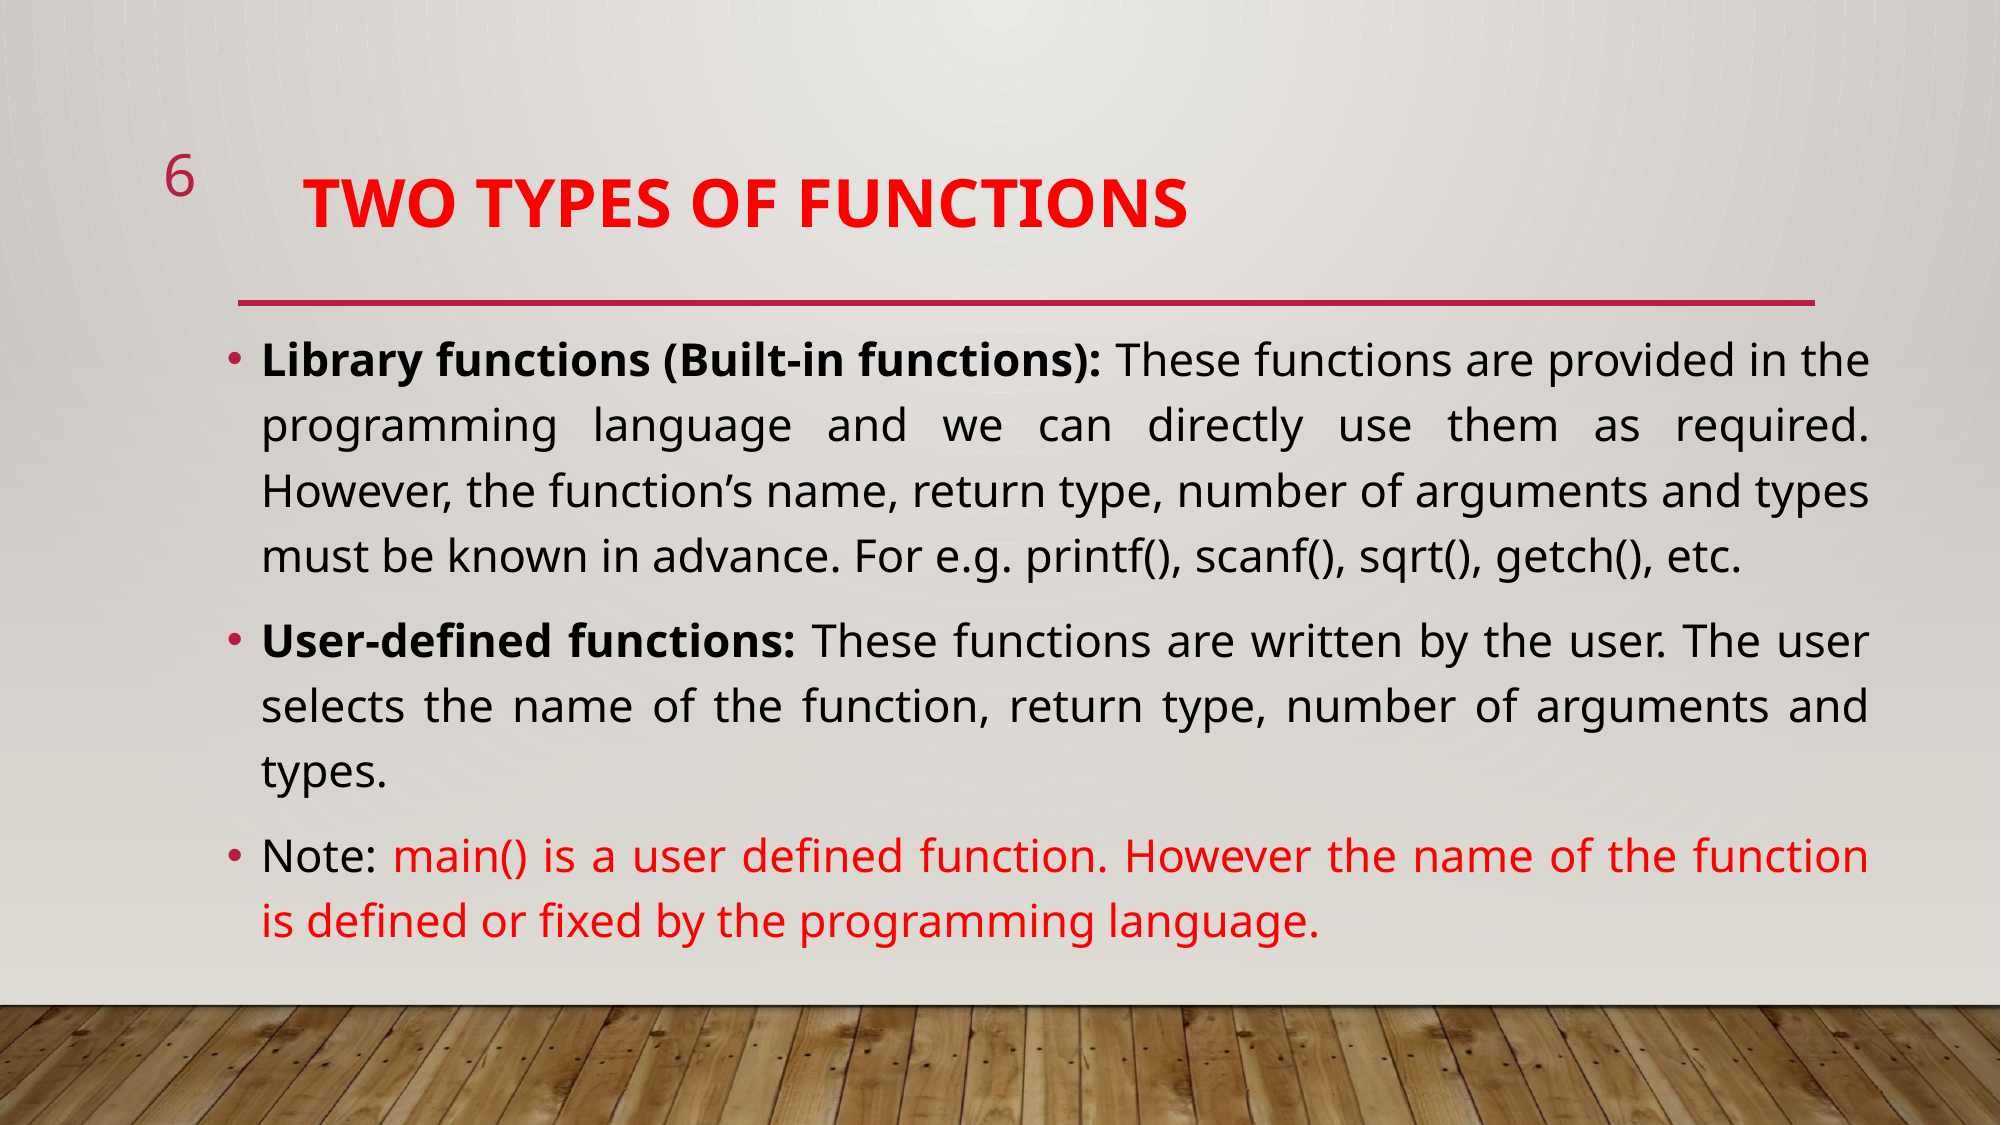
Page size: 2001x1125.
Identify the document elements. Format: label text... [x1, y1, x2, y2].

list Library functions (Built-in functions): These functions are provided in the programming language and we can directly use them as required. However, the function’s name, return type, number of arguments and types must be known in advance. For e.g. printf(), scanf(), sqrt(), getch(), etc. User-defined functions: These functions are written by the user. The user selects the name of the function, return type, number of arguments and types. Note: main() is a user defined function. However the name of the function is defined or fixed by the programming language. [211, 312, 1887, 963]
title Two types of functions [287, 162, 1488, 263]
picture [0, 1005, 2000, 1125]
slide_number 6 [78, 131, 212, 214]
